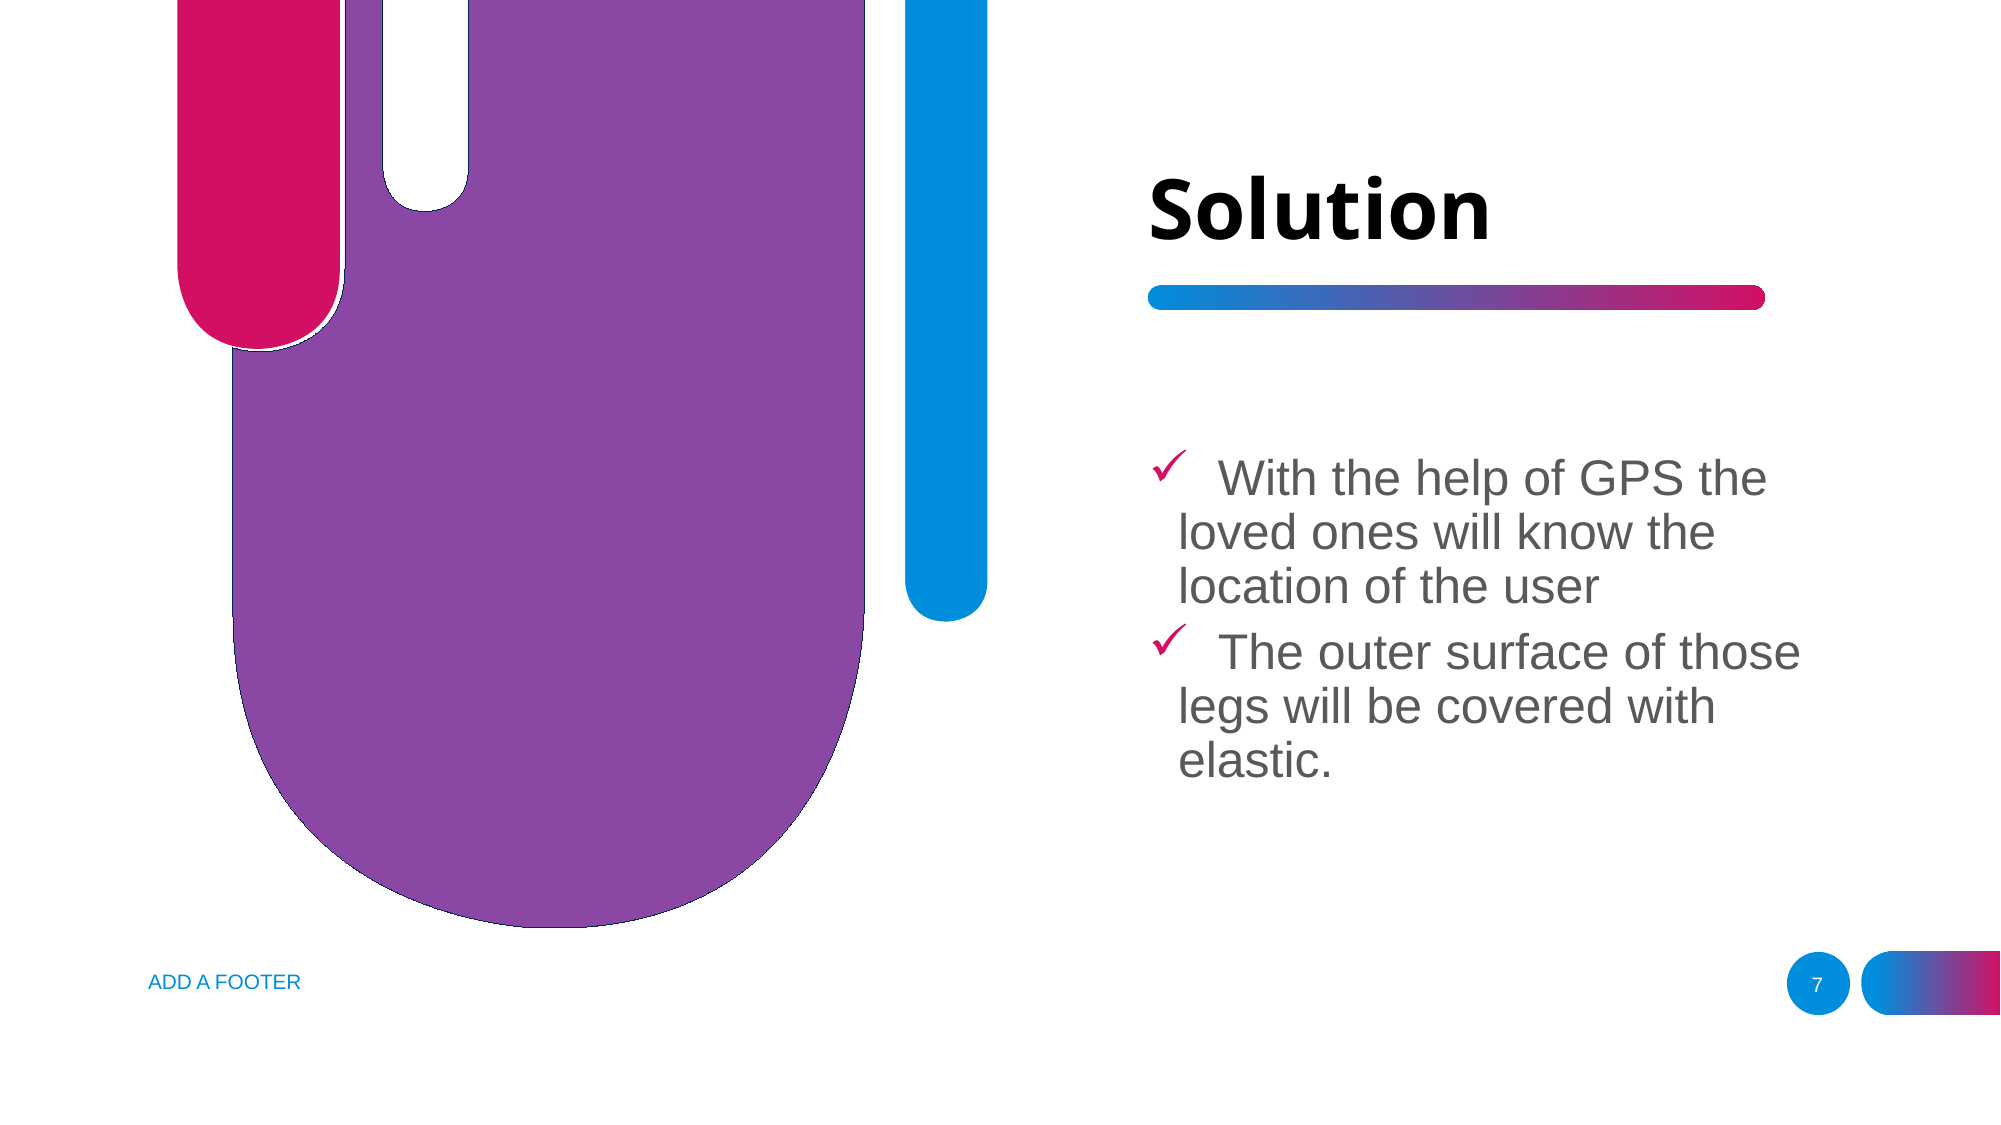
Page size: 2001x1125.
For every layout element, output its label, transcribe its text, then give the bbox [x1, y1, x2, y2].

footer ADD A FOOTER [133, 951, 775, 1011]
list With the help of GPS the loved ones will know the location of the user The outer surface of those legs will be covered with elastic. [1133, 444, 1880, 924]
picture [232, 0, 865, 928]
slide_number 7 [1772, 954, 1863, 1015]
title Solution [1133, 148, 1873, 278]
